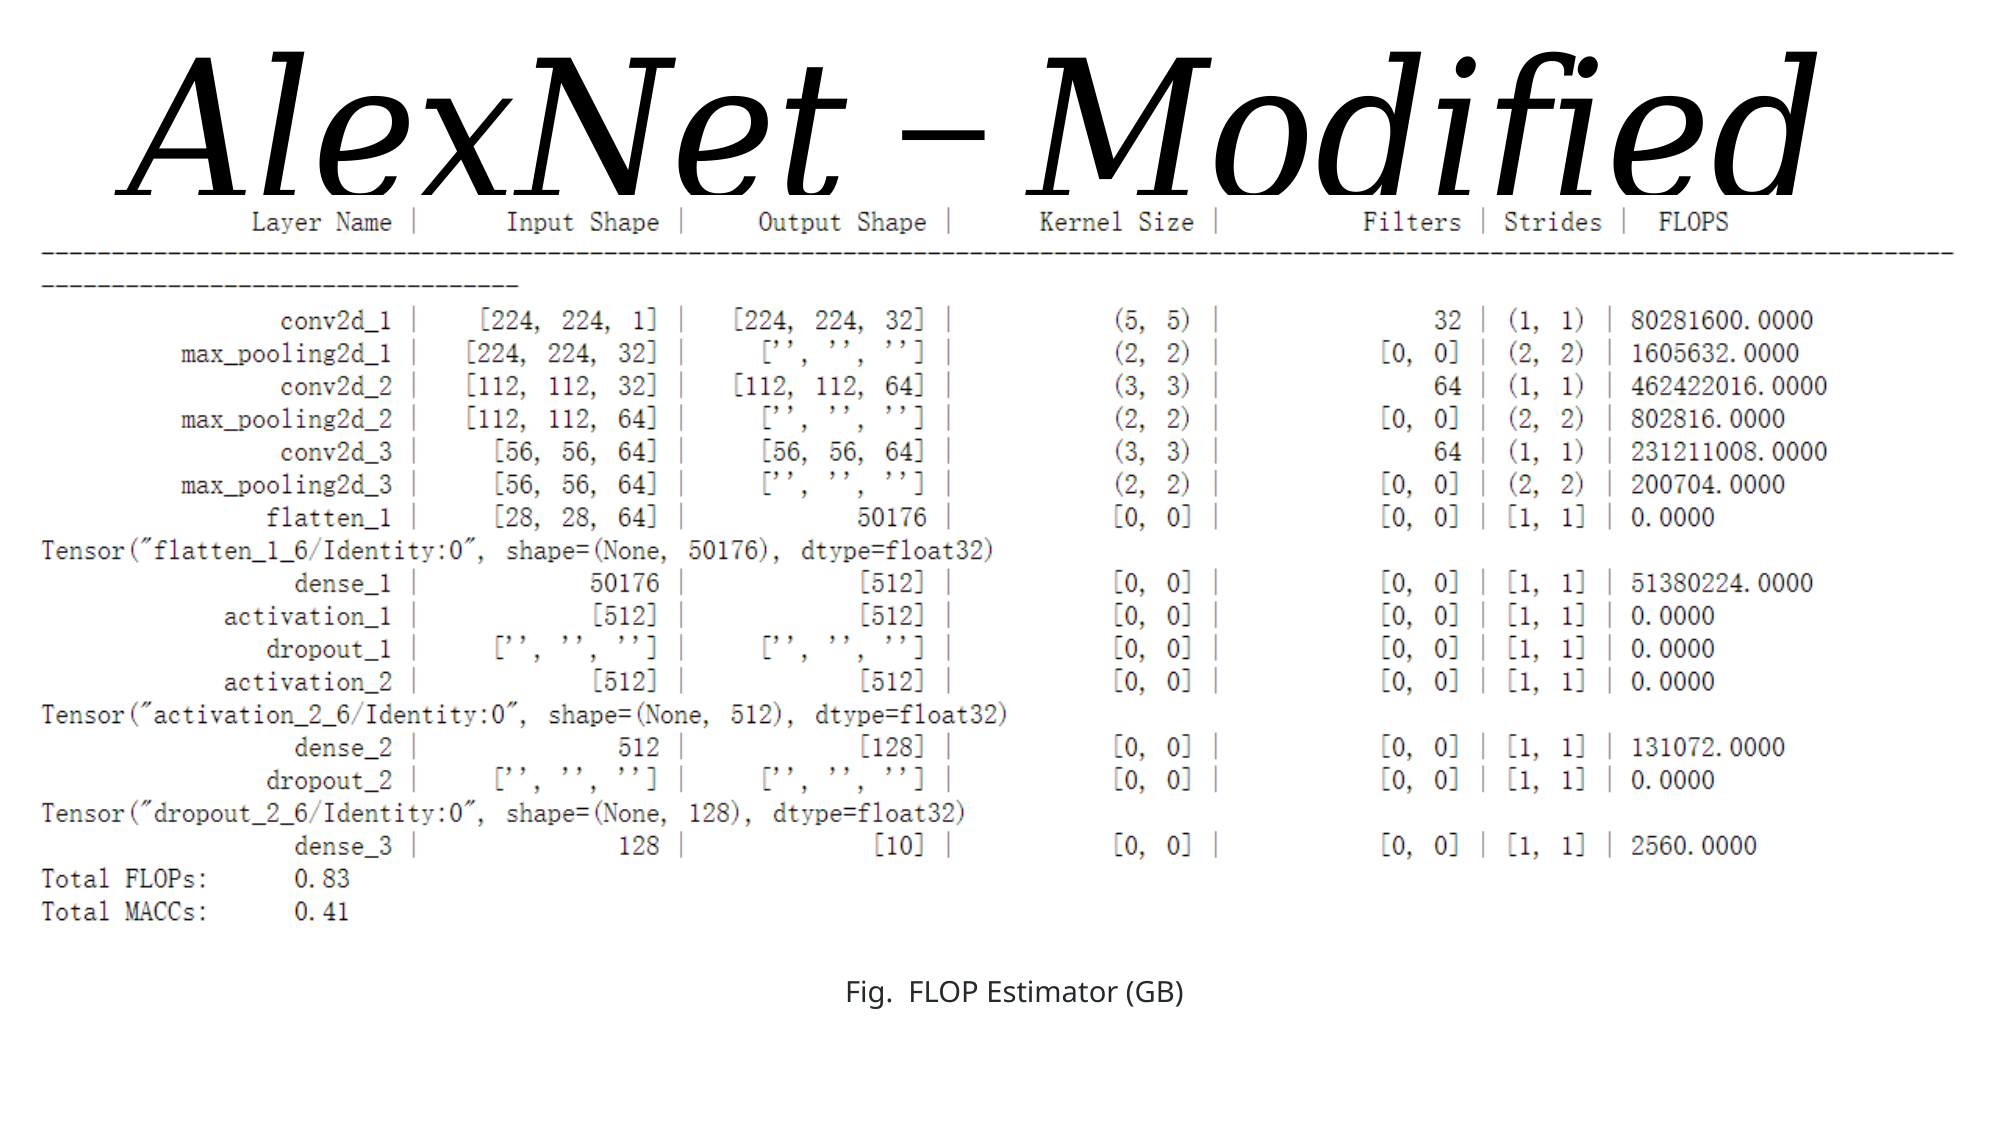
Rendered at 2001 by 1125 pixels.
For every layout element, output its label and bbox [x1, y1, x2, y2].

picture [24, 195, 1975, 930]
